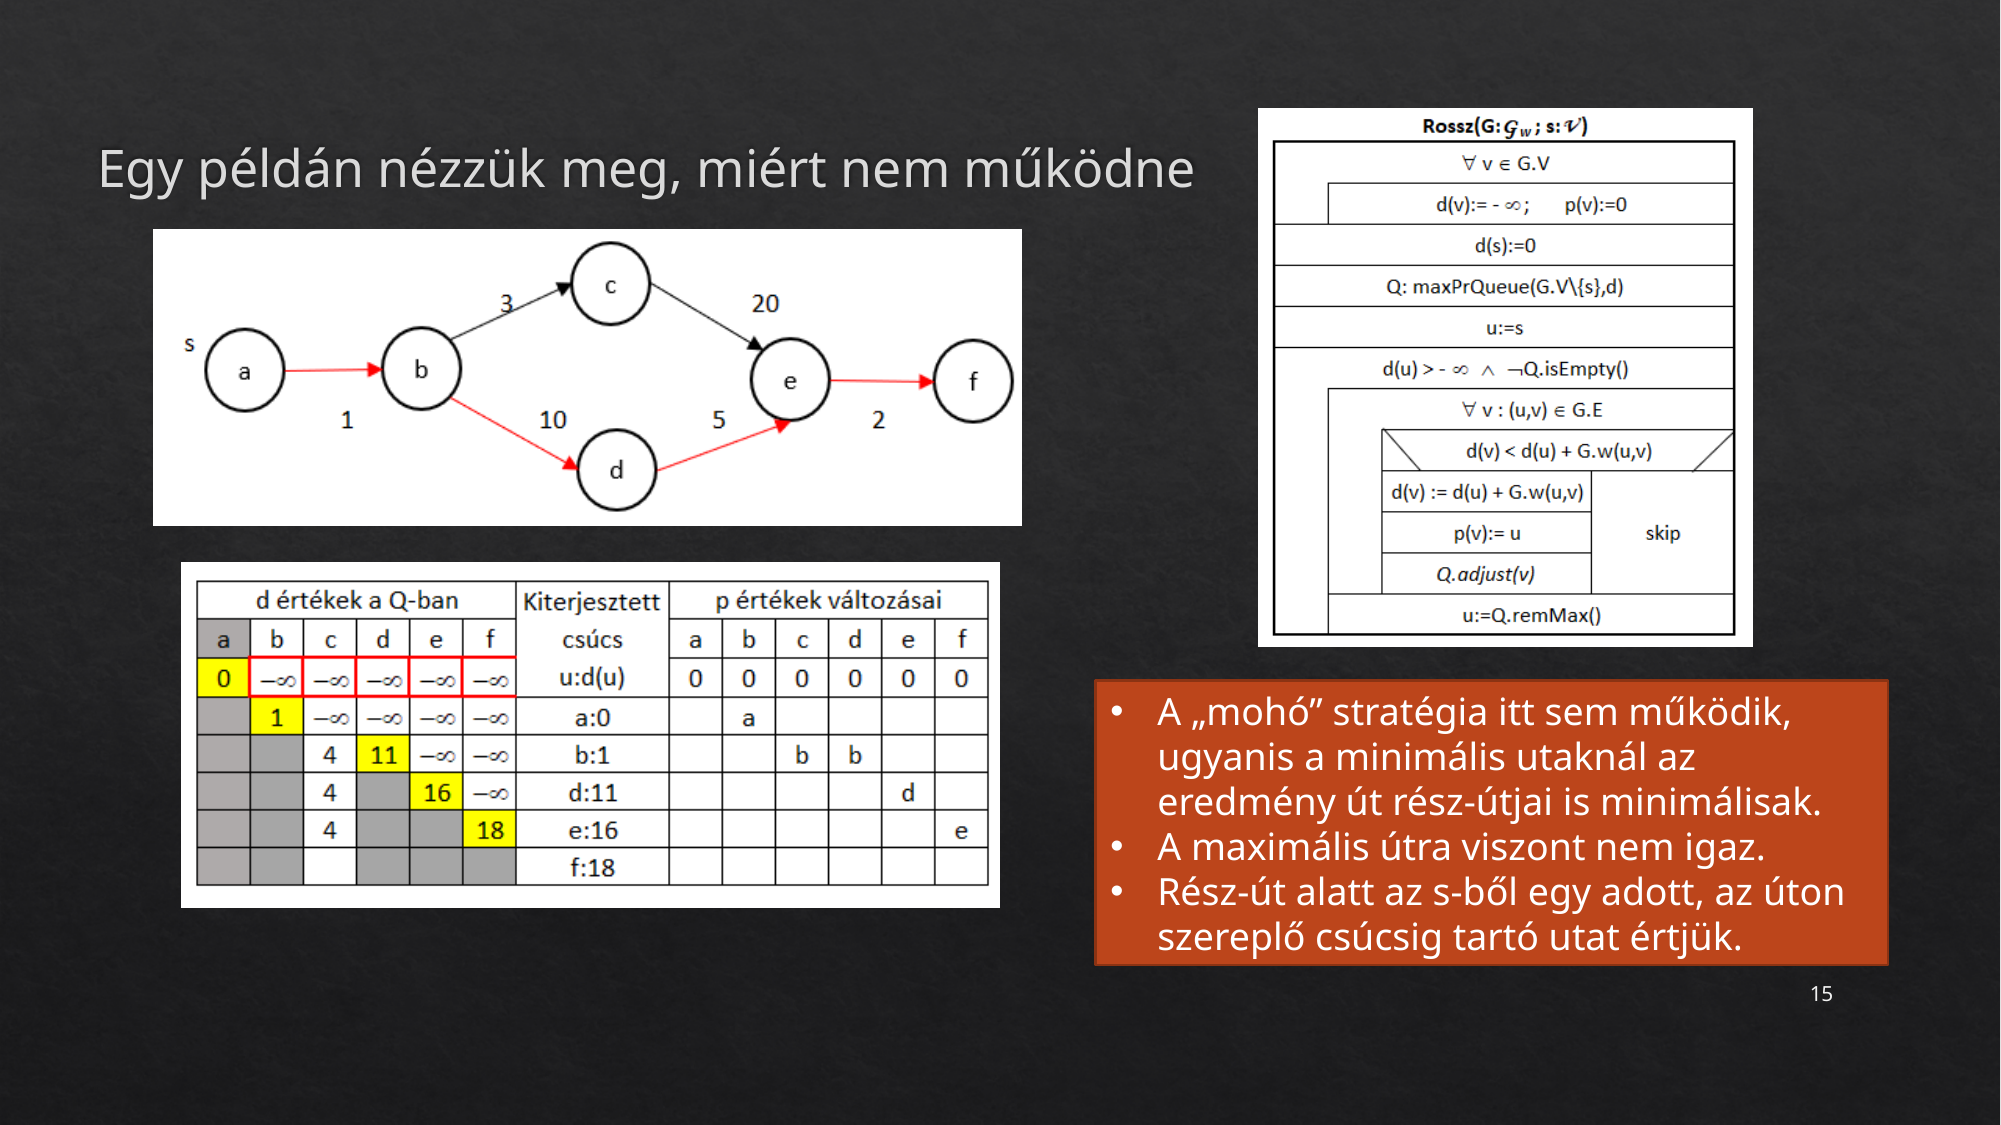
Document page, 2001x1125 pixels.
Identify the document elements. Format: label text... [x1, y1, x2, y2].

title Egy példán nézzük meg, miért nem működne [77, 103, 1217, 230]
text_box A „mohó” stratégia itt sem működik, ugyanis a minimális utaknál az eredmény út rész-útjai is minimálisak. A maximális útra viszont nem igaz. Rész-út alatt az s-ből egy adott, az úton szereplő csúcsig tartó utat értjük. [1094, 679, 1889, 966]
picture [1258, 107, 1753, 648]
slide_number 15 [1724, 966, 1849, 1025]
picture [180, 562, 1001, 909]
picture [152, 229, 1022, 526]
